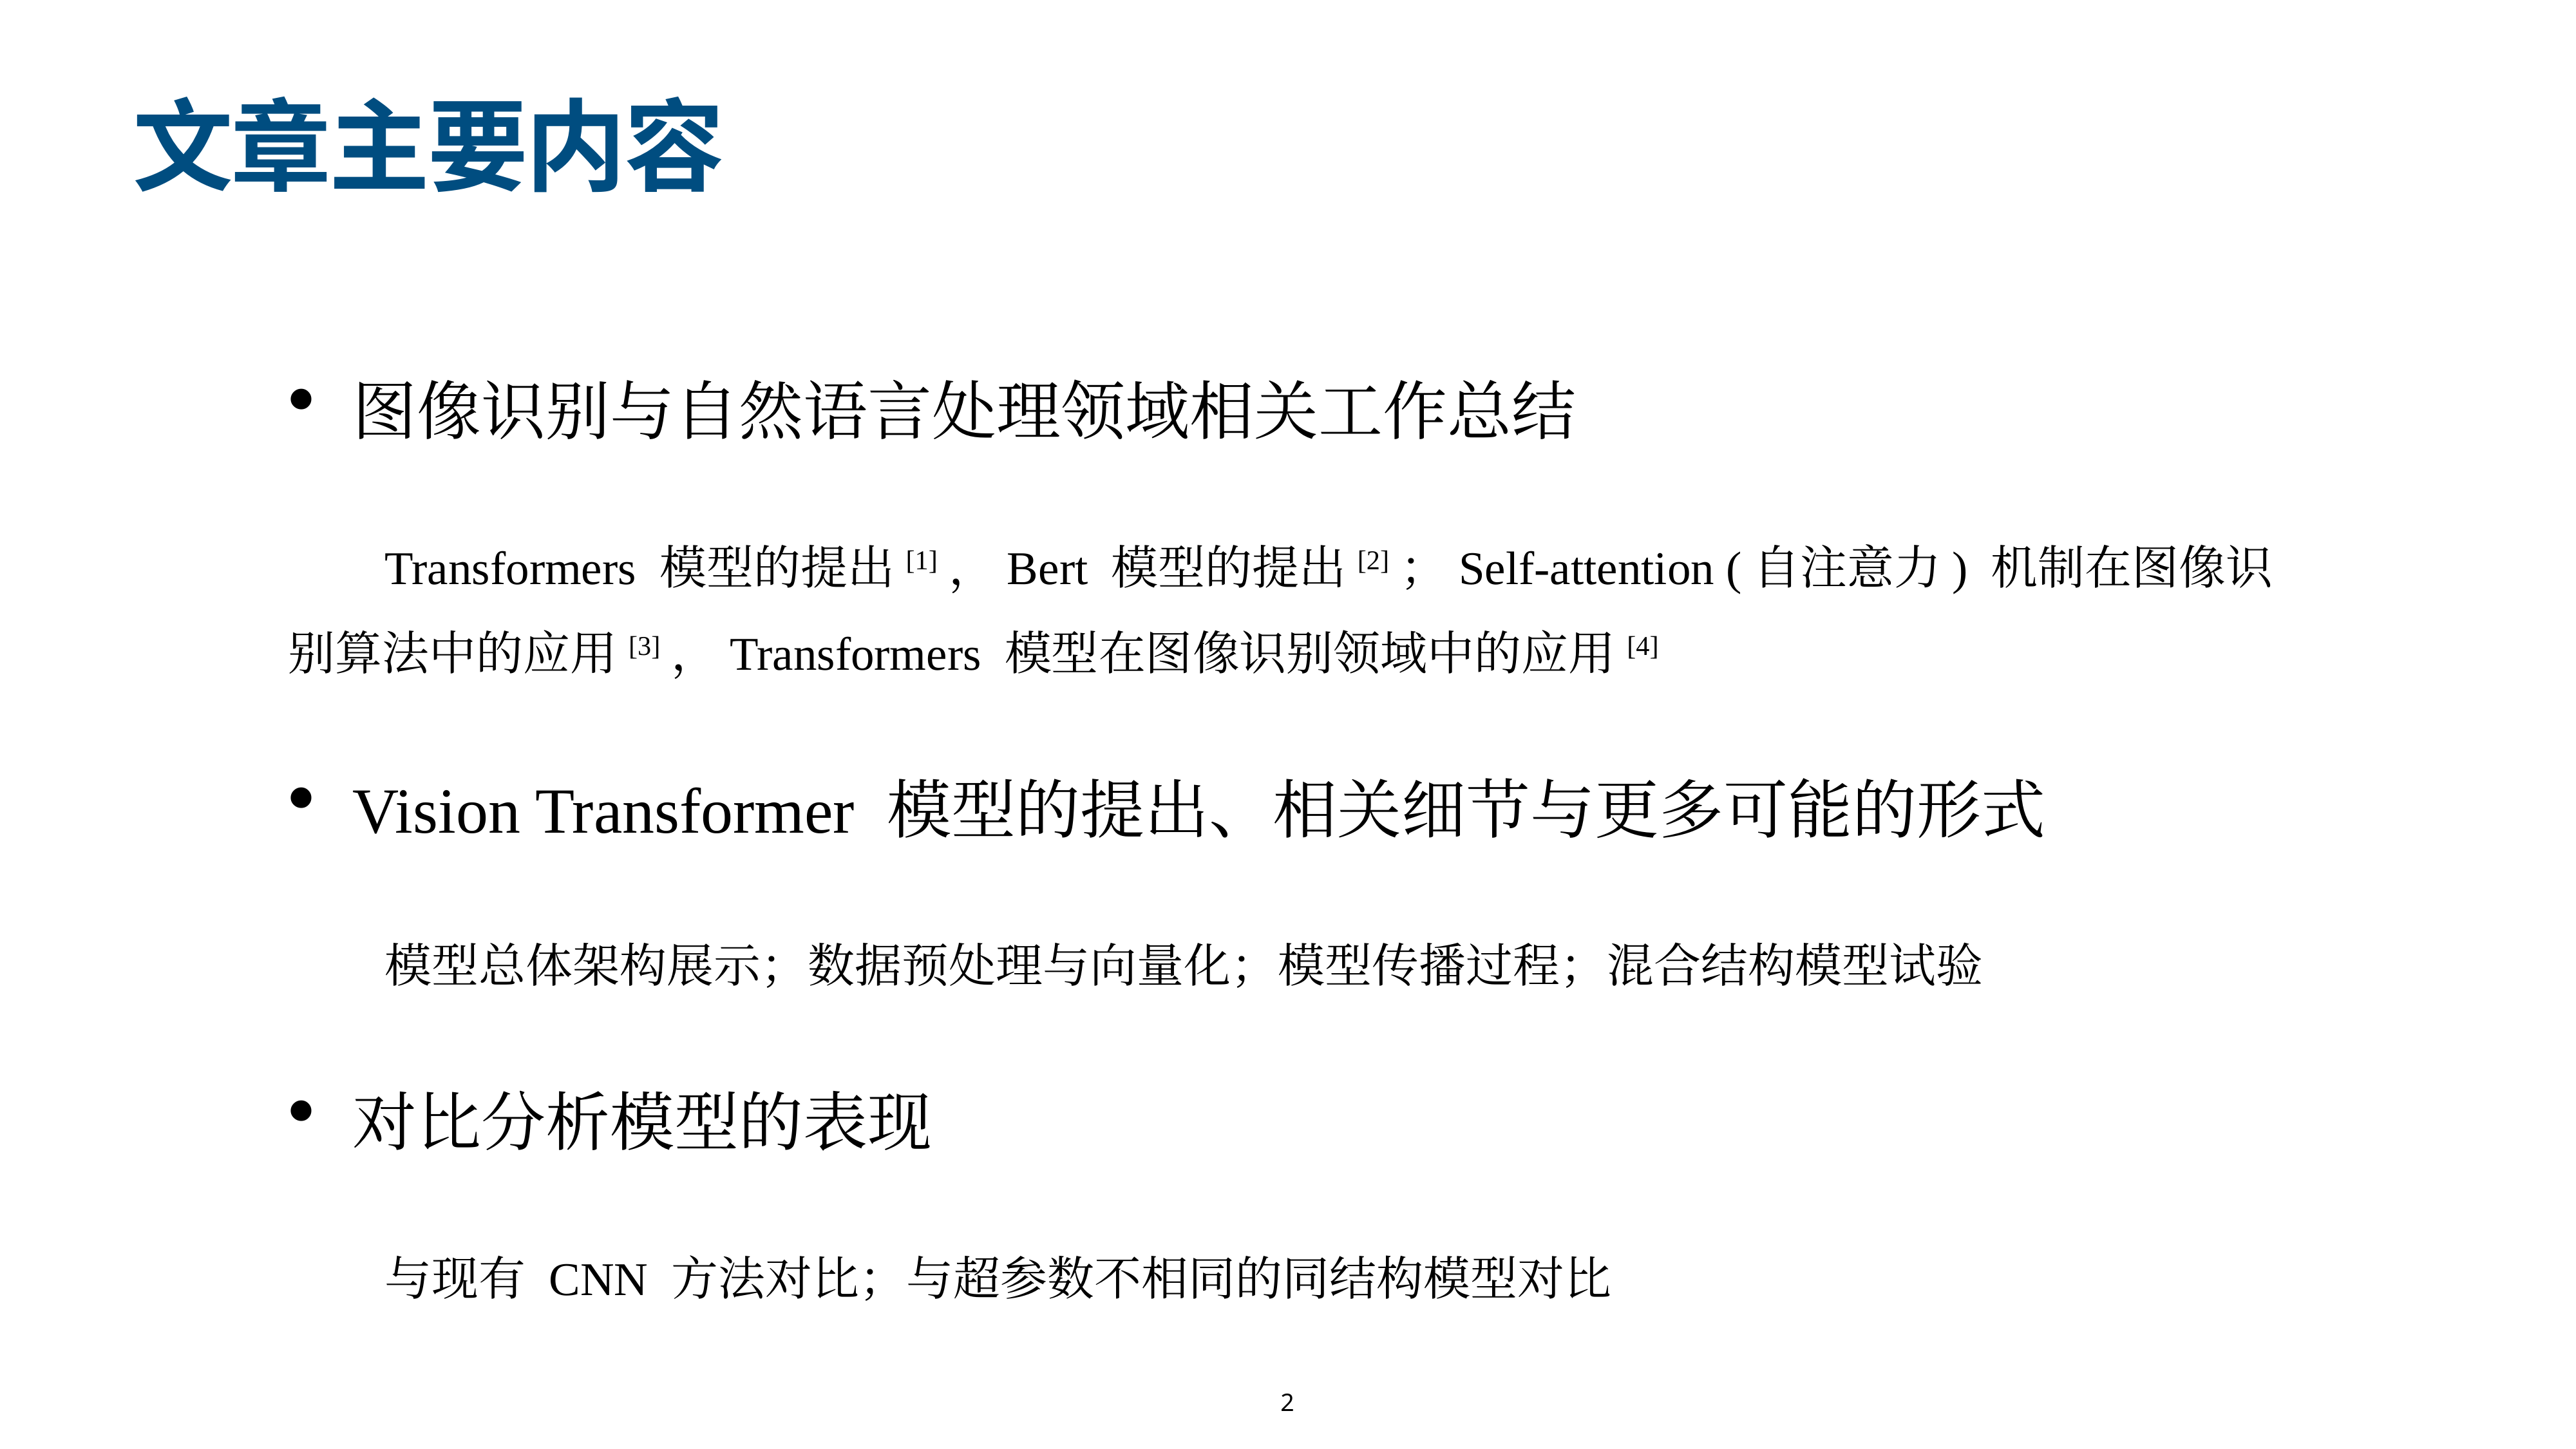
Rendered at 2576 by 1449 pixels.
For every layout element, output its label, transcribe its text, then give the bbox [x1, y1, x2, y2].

list 图像识别与自然语言处理领域相关工作总结 Transformers 模型的提出[1]，Bert 模型的提出[2]；Self-attention (自注意力) 机制在图像识别算法中的应用[3]，Transformers 模型在图像识别领域中的应用[4] Vision Transformer 模型的提出、相关细节与更多可能的形式 模型总体架构展示；数据预处理与向量化；模型传播过程；混合结构模型试验 对比分析模型的表现 与现有 CNN 方法对比；与超参数不相同的同结构模型对比 [282, 322, 2294, 1324]
slide_number 2 [1274, 1381, 1300, 1422]
title 文章主要内容 [127, 100, 2449, 252]
